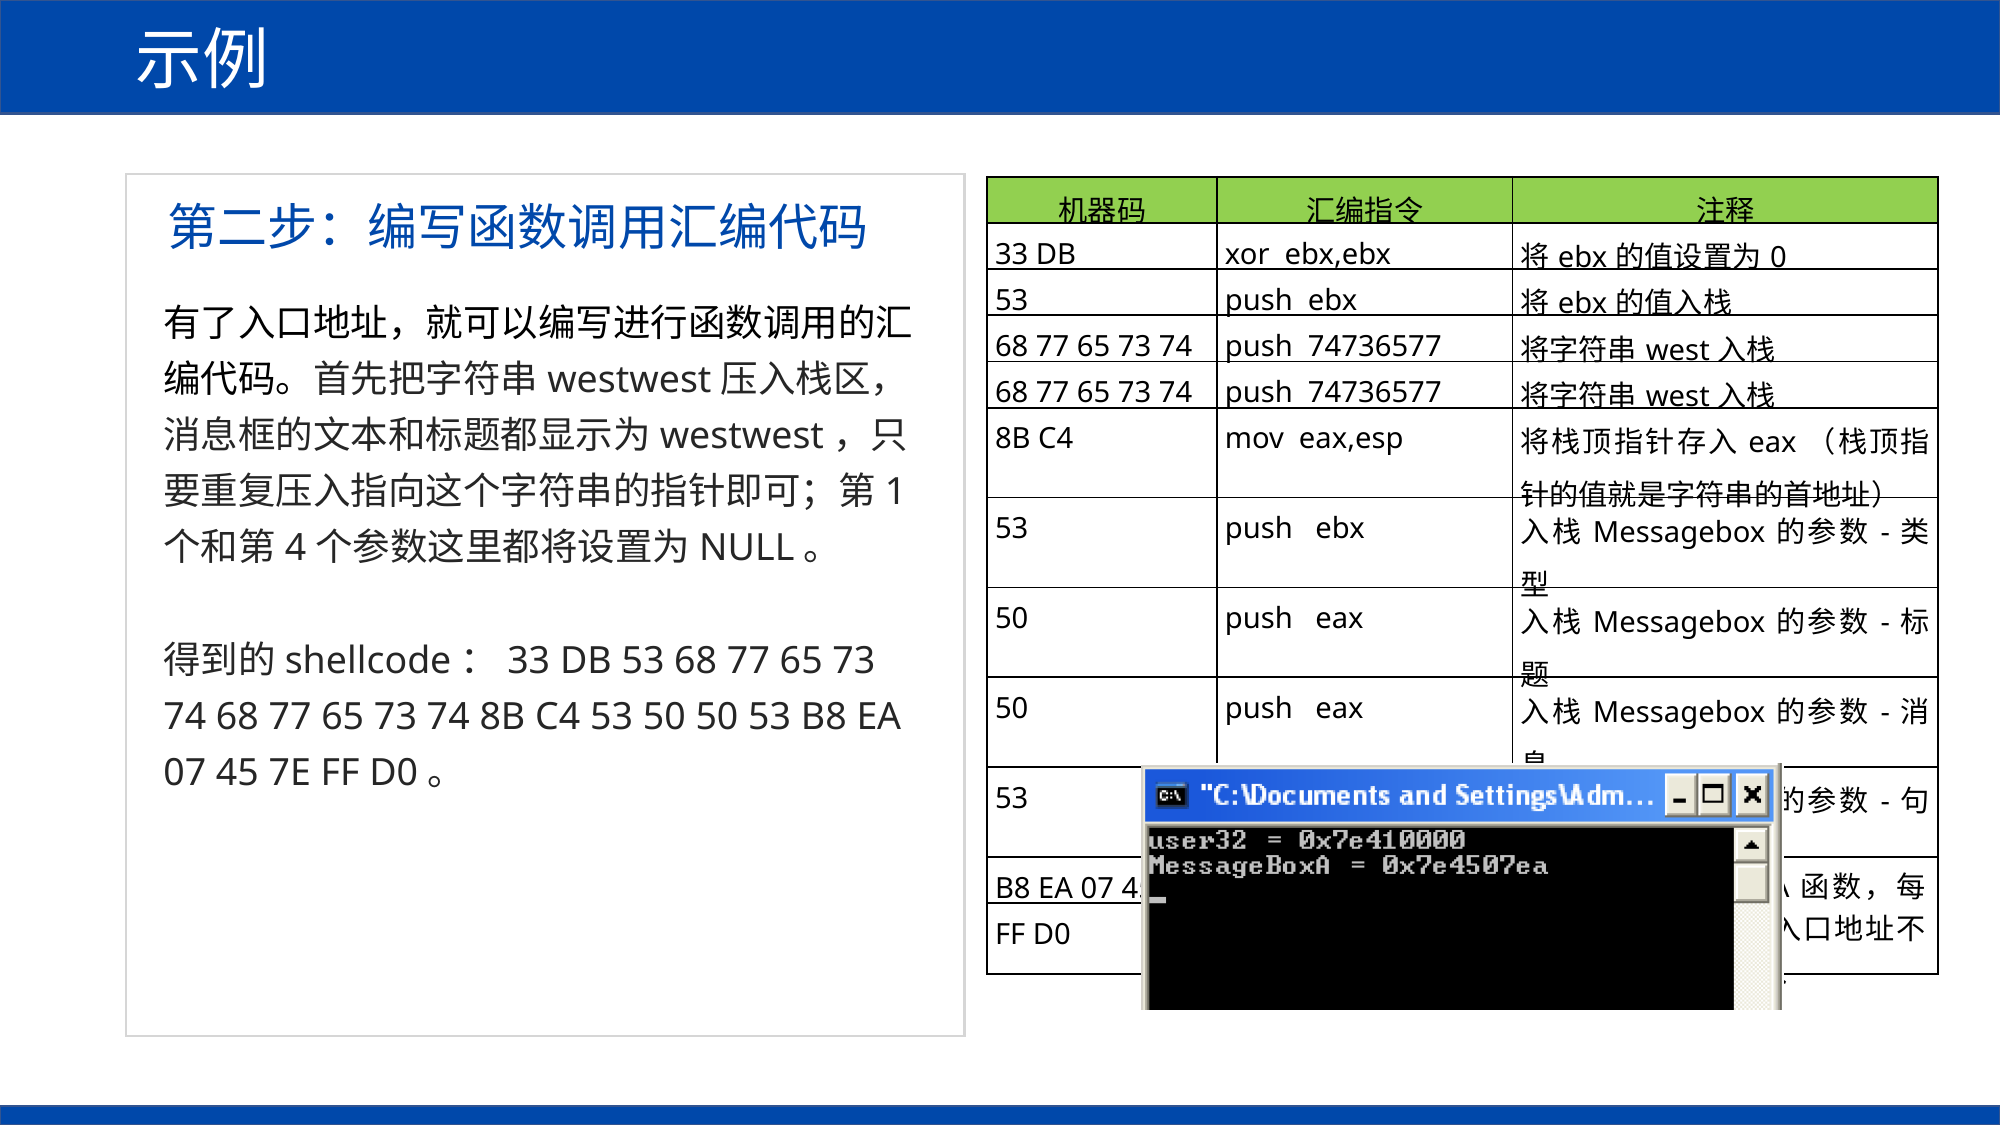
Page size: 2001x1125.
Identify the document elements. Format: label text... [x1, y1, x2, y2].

table_cell 68 77 65 73 74 [988, 316, 1216, 361]
table_cell push ebx [1218, 498, 1512, 587]
table_cell 入栈Messagebox的参数-标题 [1513, 588, 1937, 676]
table_cell push eax [1218, 678, 1512, 763]
table_cell 53 [988, 270, 1216, 314]
table_cell 入栈Messagebox的参数-句柄 [1784, 768, 1937, 856]
table_cell push 74736577 [1218, 362, 1512, 407]
picture [1141, 763, 1784, 1010]
table_cell 53 [988, 498, 1216, 587]
table_cell 入栈Messagebox的参数-类型 [1513, 498, 1937, 587]
table_cell push 74736577 [1218, 316, 1512, 361]
table_cell 68 77 65 73 74 [988, 362, 1216, 407]
table_cell 8B C4 [988, 409, 1216, 497]
table_cell 50 [988, 678, 1216, 766]
table_header 机器码 [988, 178, 1216, 222]
table_cell 将字符串west入栈 [1513, 316, 1937, 361]
table_cell push ebx [1218, 270, 1512, 314]
table_cell mov eax,esp [1218, 409, 1512, 497]
text_box 第二步：编写函数调用汇编代码 [153, 188, 883, 264]
table_cell 将字符串west入栈 [1513, 362, 1937, 407]
table_cell 将ebx的值入栈 [1513, 270, 1937, 314]
table_cell 33 DB [988, 224, 1216, 268]
table_cell push eax [1218, 588, 1512, 676]
table_cell B8 EA 07 45 7E [988, 858, 1141, 902]
table_cell 将ebx的值设置为0 [1513, 224, 1937, 268]
table_cell FF D0 [988, 904, 1141, 973]
text_box 示例 [0, 0, 2000, 115]
table_cell 50 [988, 588, 1216, 676]
text_box 有了入口地址，就可以编写进行函数调用的汇编代码。首先把字符串westwest压入栈区，消息框的文本和标题都显示为westwest，只要重复压入指向这个字符串的指针即可；第1个和第4个参数这里都将设置为NULL。 得到的shellcode：33 DB 53 68 77 65 73 74 68 77 65 73 74 8B C4 53 50 50 53 B8 EA 07 45 7E FF D0。 [148, 279, 940, 801]
table_cell xor ebx,ebx [1218, 224, 1512, 268]
text_box [125, 173, 966, 1037]
table_cell 调用MessageBoxA函数，每个机器的该函数的入口地址不同，请按实际值写入 [1784, 858, 1937, 973]
table_cell 将栈顶指针存入eax（栈顶指针的值就是字符串的首地址） [1513, 409, 1937, 497]
table_cell 入栈Messagebox的参数-消息 [1513, 678, 1937, 766]
text_box [0, 1105, 2000, 1125]
table_header 注释 [1513, 178, 1937, 222]
table_cell 53 [988, 768, 1141, 856]
table_header 汇编指令 [1218, 178, 1512, 222]
